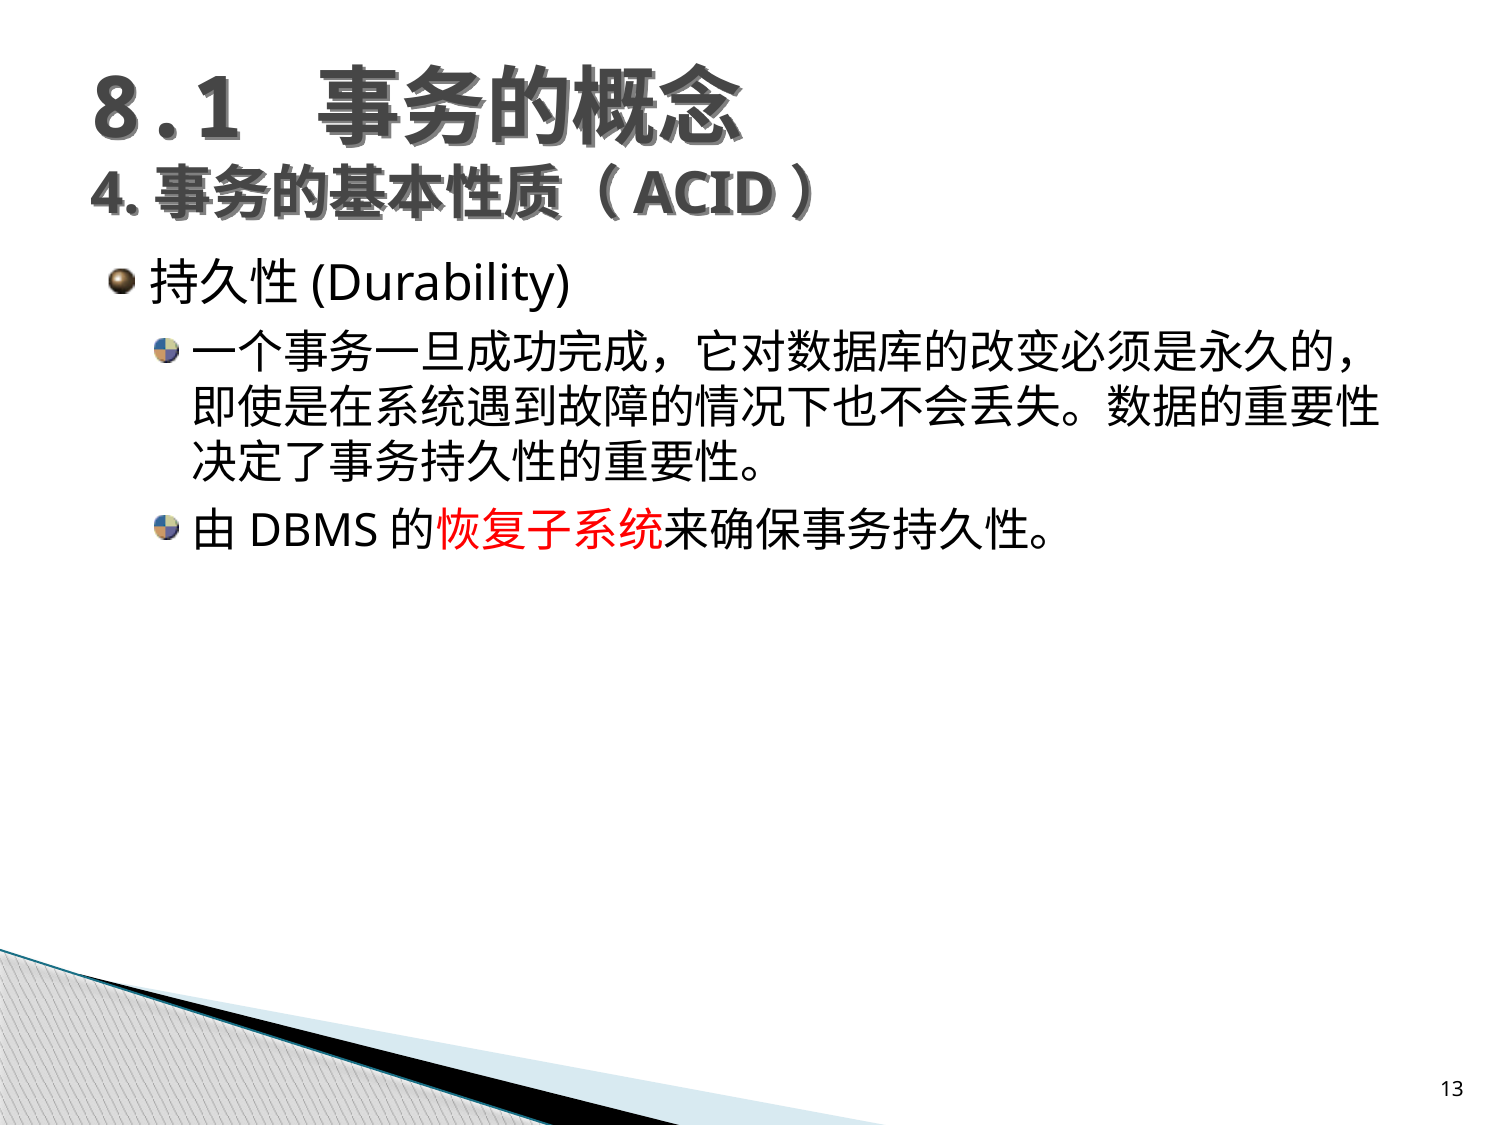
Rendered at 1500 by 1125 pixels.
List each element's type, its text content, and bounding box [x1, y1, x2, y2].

picture [154, 515, 179, 540]
picture [154, 338, 179, 363]
list 持久性(Durability) 一个事务一旦成功完成，它对数据库的改变必须是永久的，即使是在系统遇到故障的情况下也不会丢失。数据的重要性决定了事务持久性的重要性。 由DBMS的恢复子系统来确保事务持久性。 [75, 254, 1425, 980]
slide_number 13 [1418, 1051, 1479, 1112]
picture [107, 267, 135, 294]
title 8.1 事务的概念 4.事务的基本性质（ACID） [75, 45, 1425, 233]
